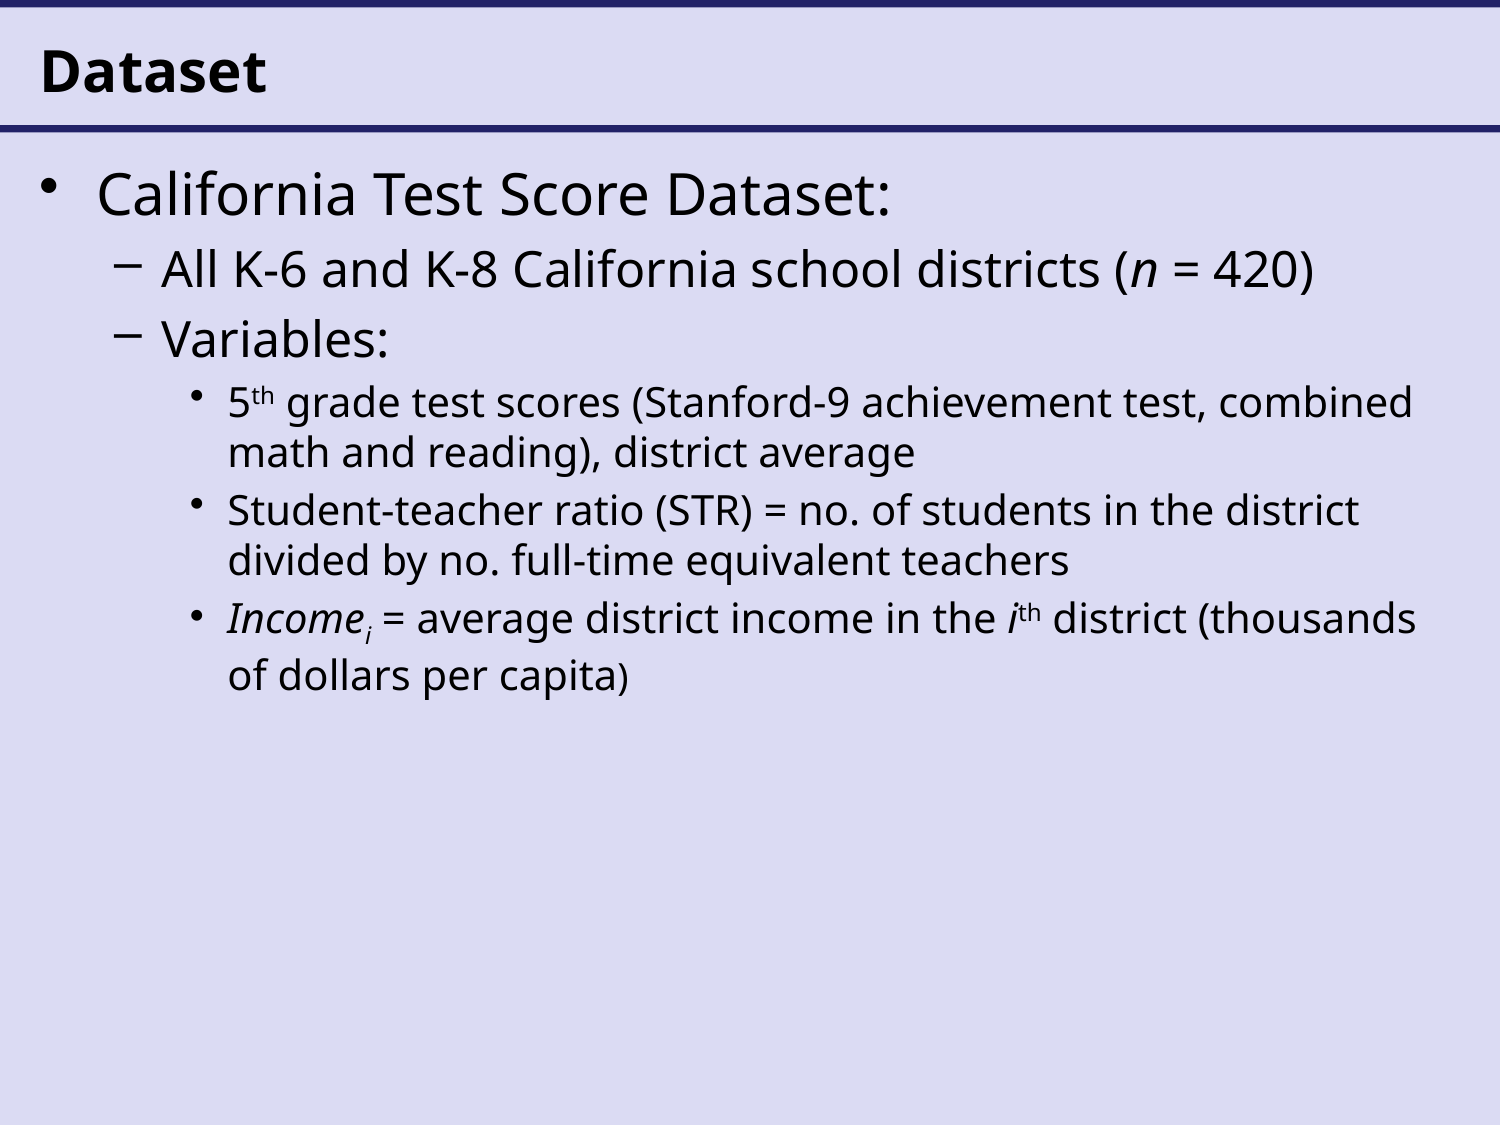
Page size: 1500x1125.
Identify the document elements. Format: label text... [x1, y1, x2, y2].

title Dataset [24, 12, 1463, 126]
list California Test Score Dataset: All K-6 and K-8 California school districts (n = 420) Variables: 5th grade test scores (Stanford-9 achievement test, combined math and reading), district average Student-teacher ratio (STR) = no. of students in the district divided by no. full-time equivalent teachers Incomei = average district income in the ith district (thousands of dollars per capita) [24, 149, 1463, 1113]
